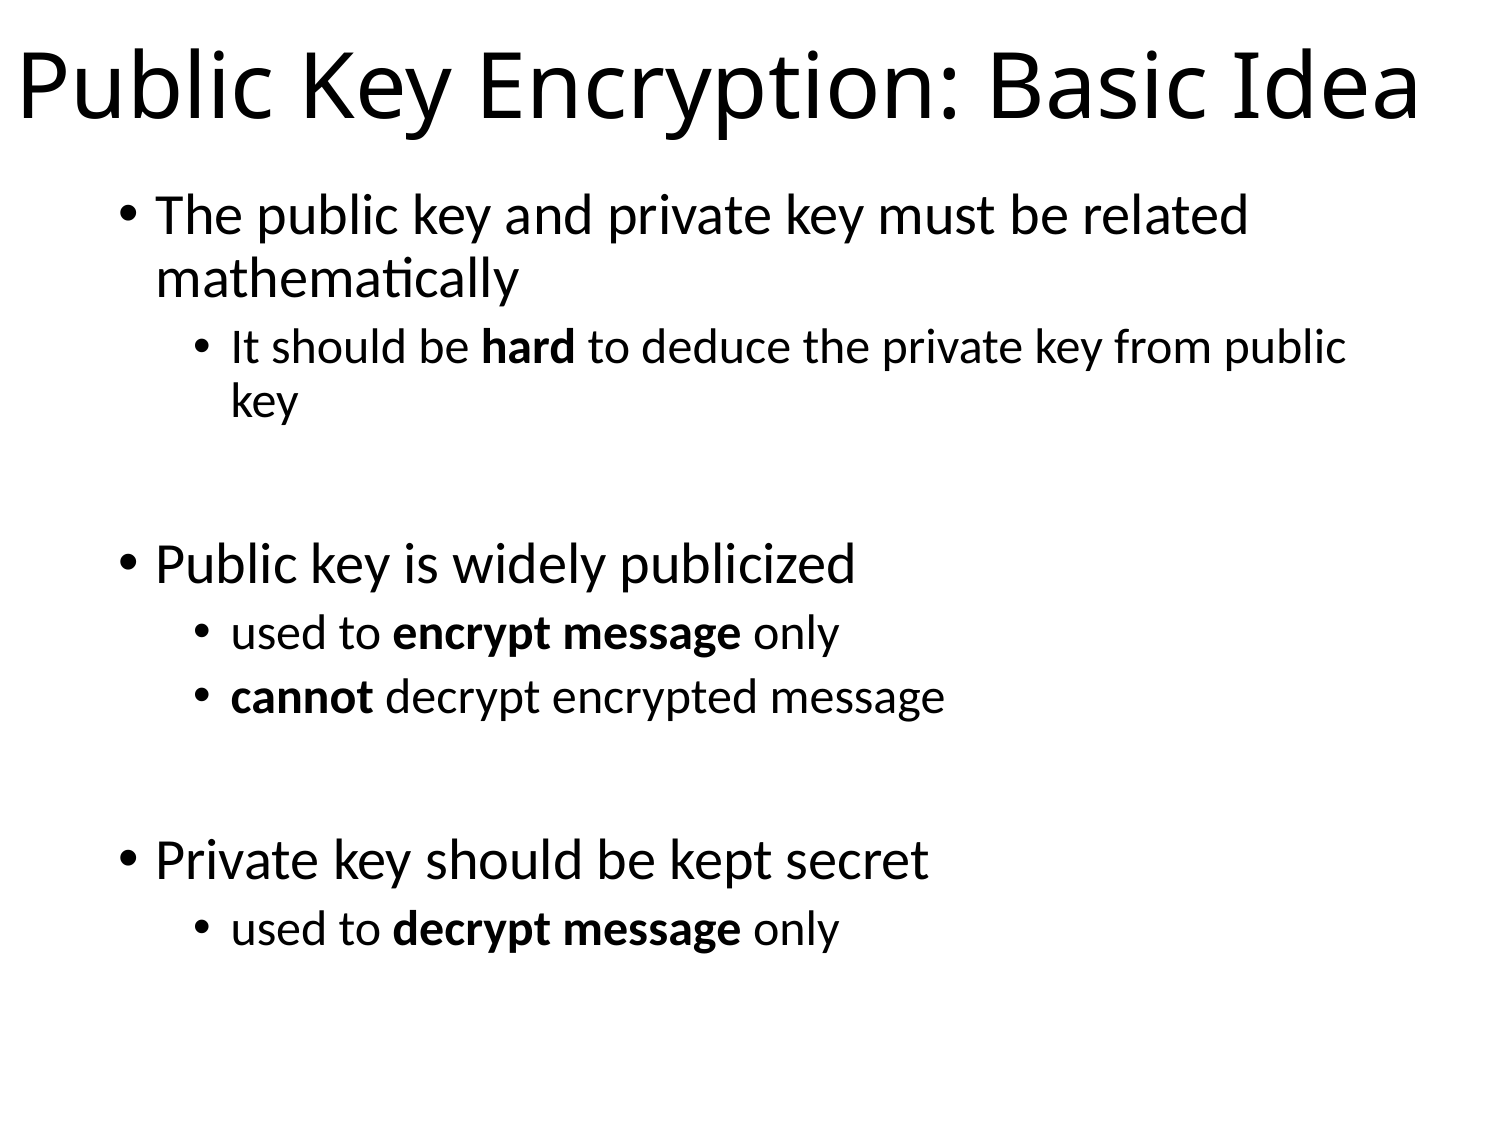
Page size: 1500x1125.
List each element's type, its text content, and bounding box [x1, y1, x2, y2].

list The public key and private key must be related mathematically It should be hard to deduce the private key from public key Public key is widely publicized used to encrypt message only cannot decrypt encrypted message Private key should be kept secret used to decrypt message only [103, 177, 1397, 1014]
title Public Key Encryption: Basic Idea [0, 0, 1500, 178]
